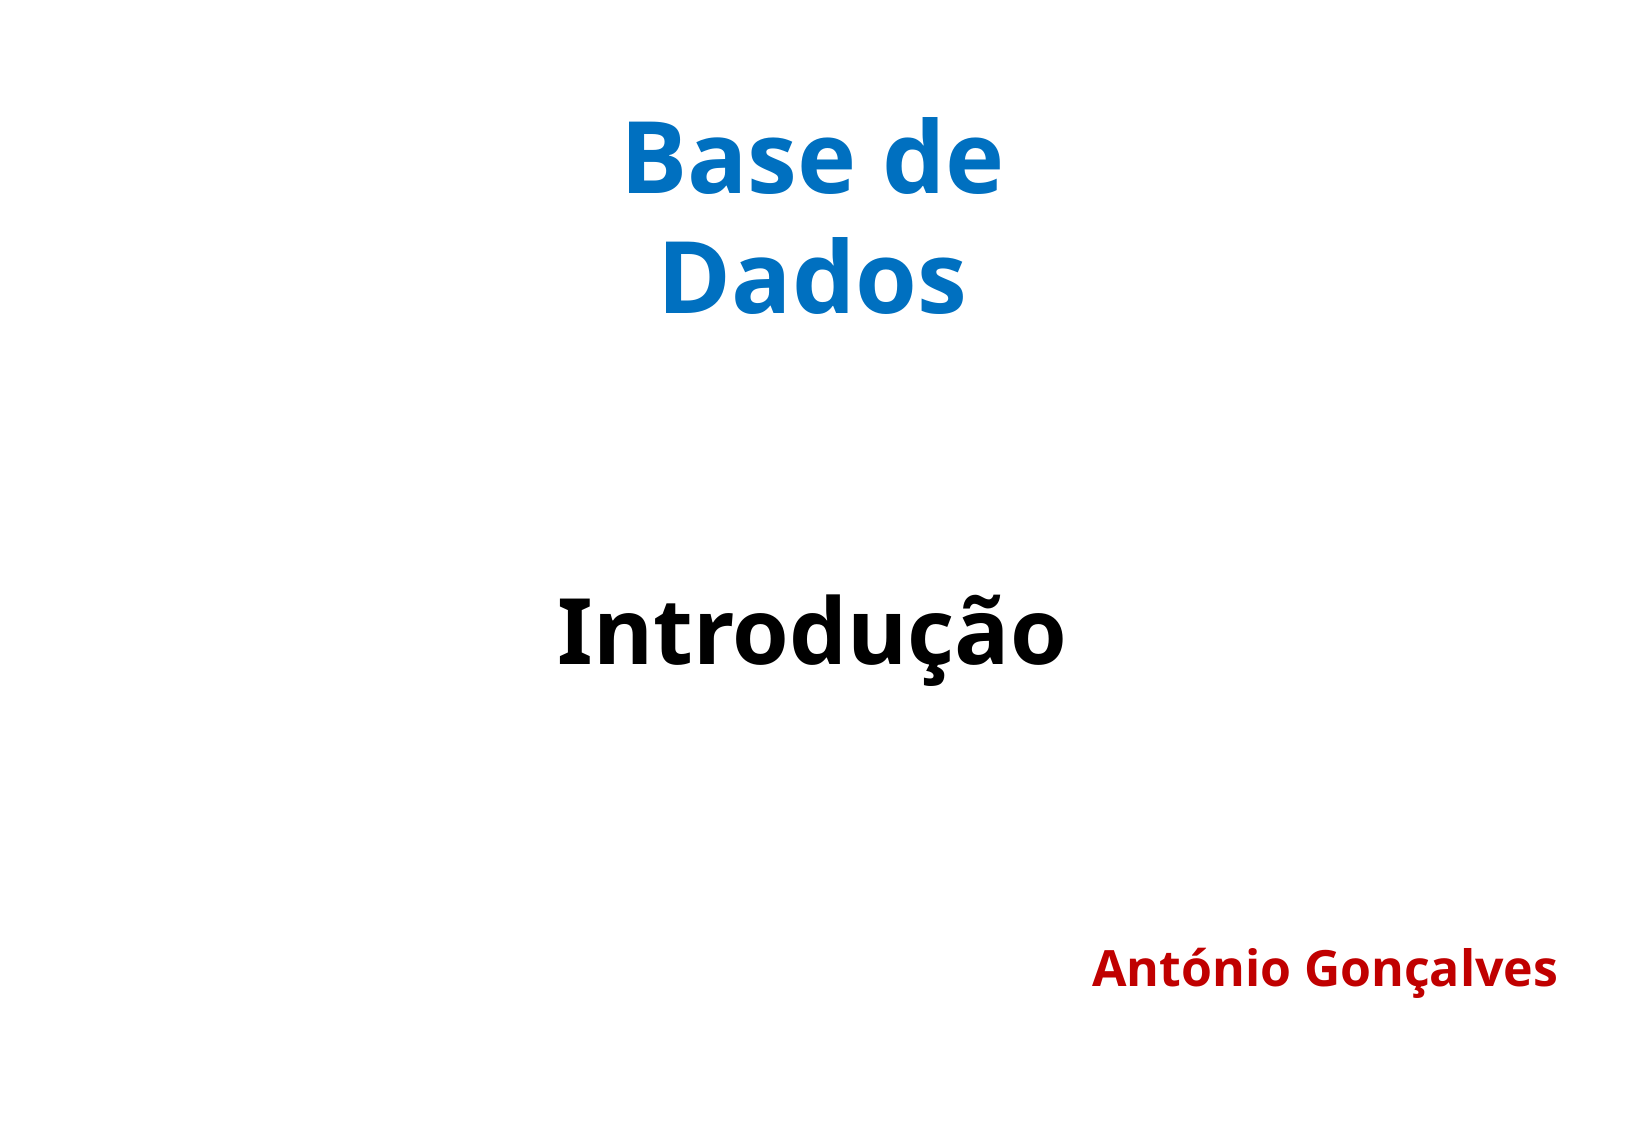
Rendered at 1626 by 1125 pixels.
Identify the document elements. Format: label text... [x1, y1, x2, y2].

text_box António Gonçalves [1084, 929, 1566, 1124]
list Base de Dados Introdução [445, 137, 1180, 760]
